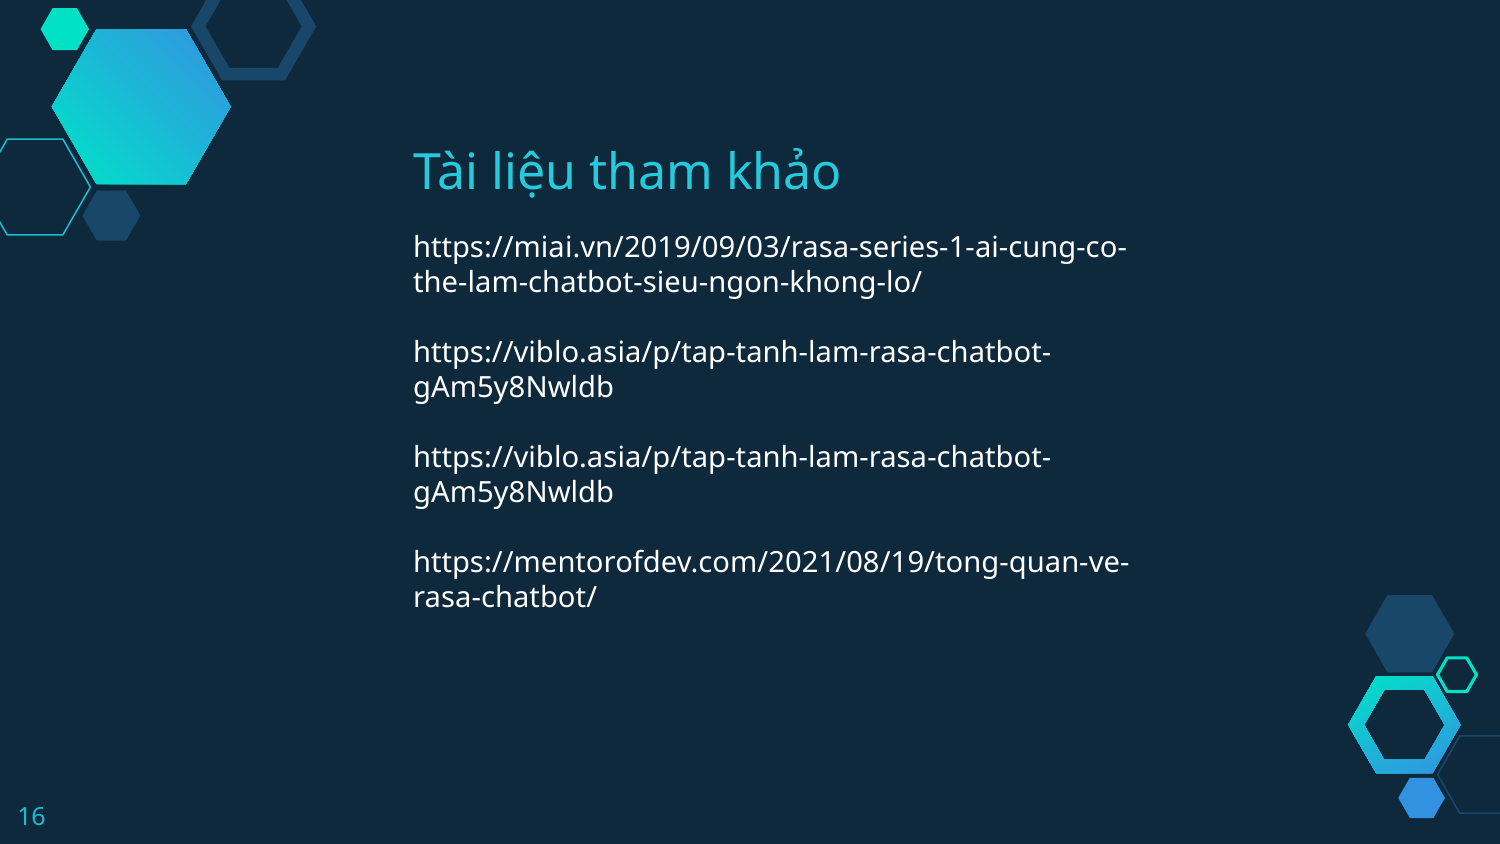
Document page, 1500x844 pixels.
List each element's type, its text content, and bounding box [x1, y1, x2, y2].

slide_number 16 [2, 785, 93, 844]
text_box Tài liệu tham khảo [398, 132, 1173, 207]
text_box https://miai.vn/2019/09/03/rasa-series-1-ai-cung-co-the-lam-chatbot-sieu-ngon-khong-lo/ https://viblo.asia/p/tap-tanh-lam-rasa-chatbot-gAm5y8Nwldb https://viblo.asia/p/tap-tanh-lam-rasa-chatbot-gAm5y8Nwldb https://mentorofdev.com/2021/08/19/tong-quan-ve-rasa-chatbot/ [398, 207, 1168, 656]
